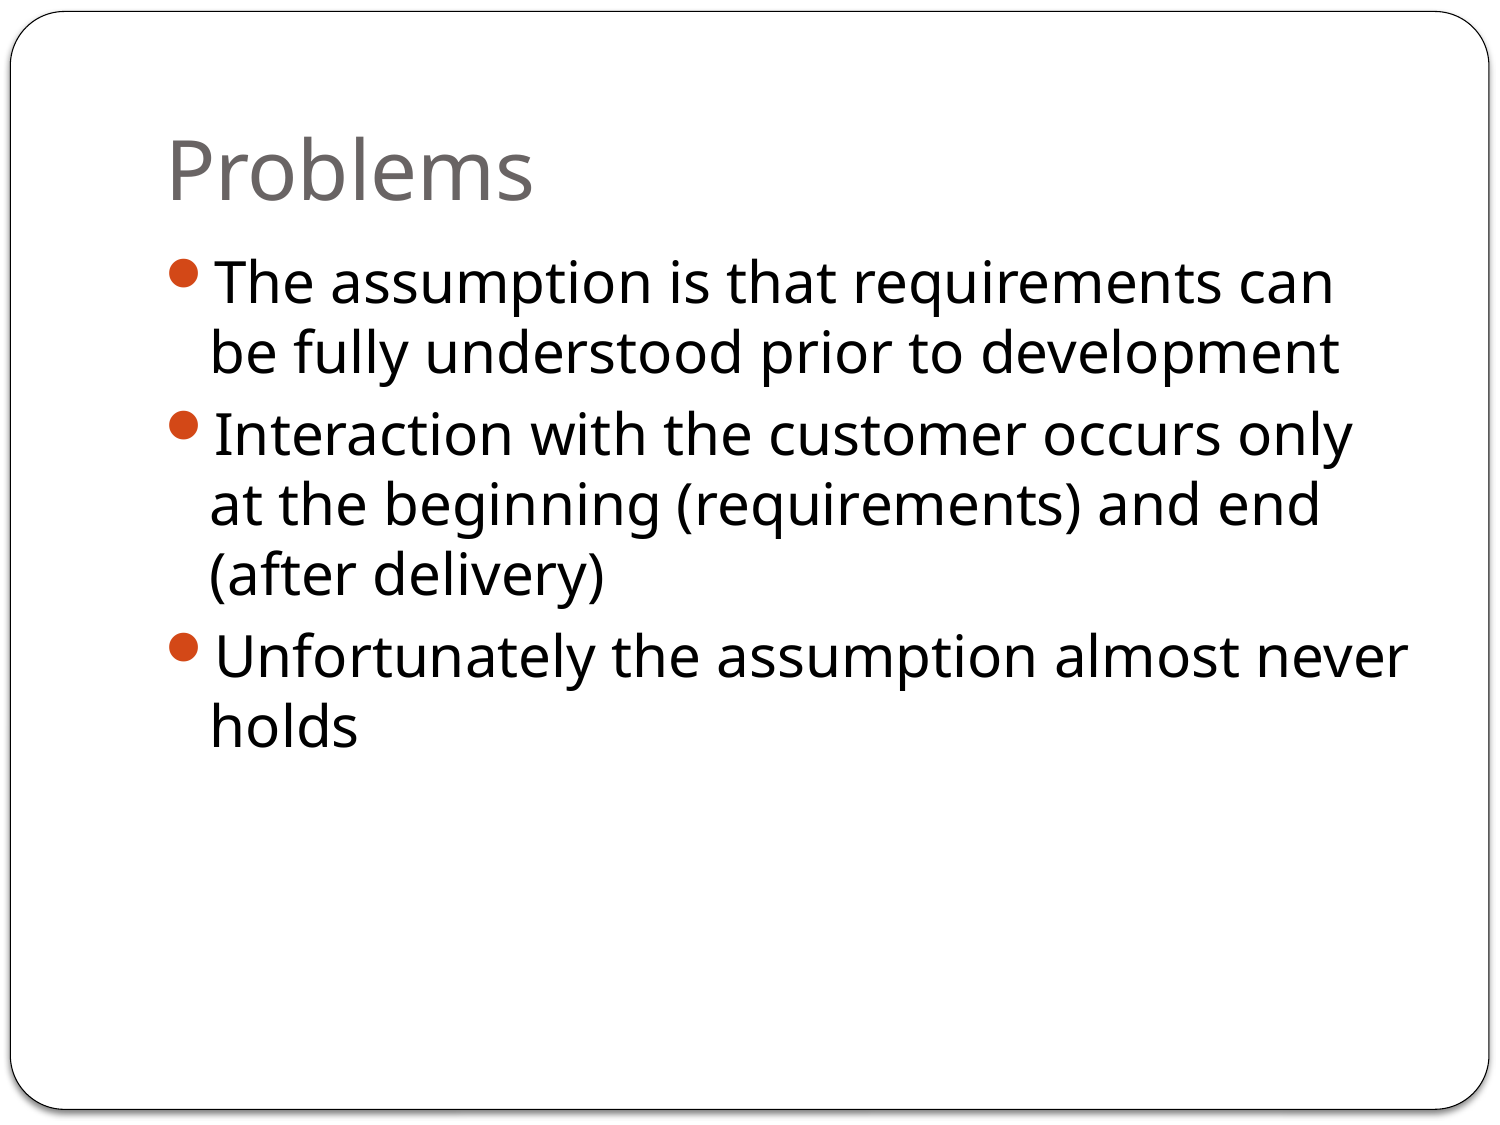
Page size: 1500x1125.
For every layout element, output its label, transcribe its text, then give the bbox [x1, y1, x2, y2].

title Problems [149, 44, 1426, 233]
list The assumption is that requirements can be fully understood prior to development Interaction with the customer occurs only at the beginning (requirements) and end (after delivery) Unfortunately the assumption almost never holds [149, 237, 1426, 988]
